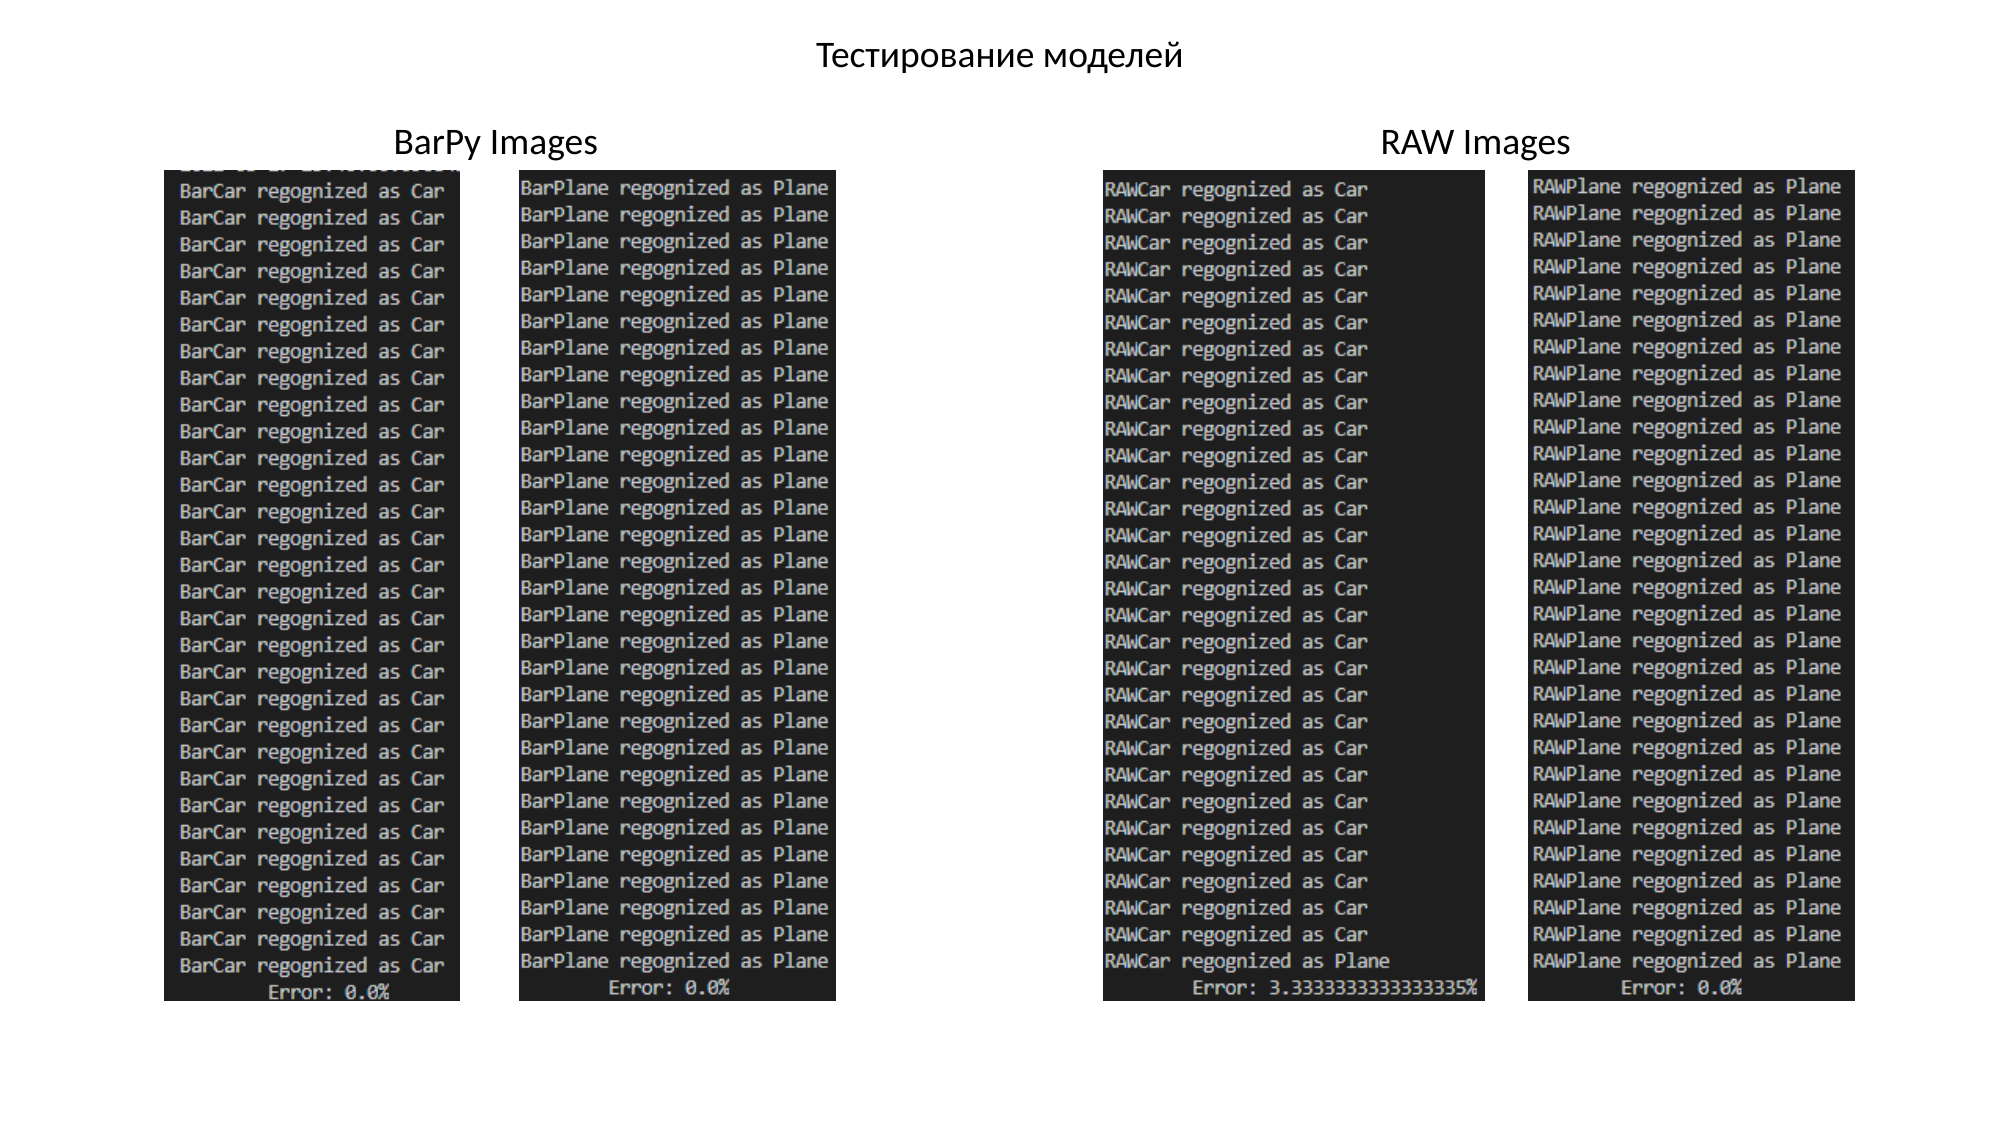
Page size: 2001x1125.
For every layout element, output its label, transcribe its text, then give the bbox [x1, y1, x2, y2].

picture [1103, 170, 1485, 1001]
text_box Тестирование моделей [0, 22, 2000, 83]
text_box RAW Images [1103, 109, 1849, 170]
picture [519, 170, 836, 1001]
picture [1528, 170, 1855, 1001]
text_box BarPy Images [123, 109, 869, 170]
picture [164, 170, 460, 1001]
